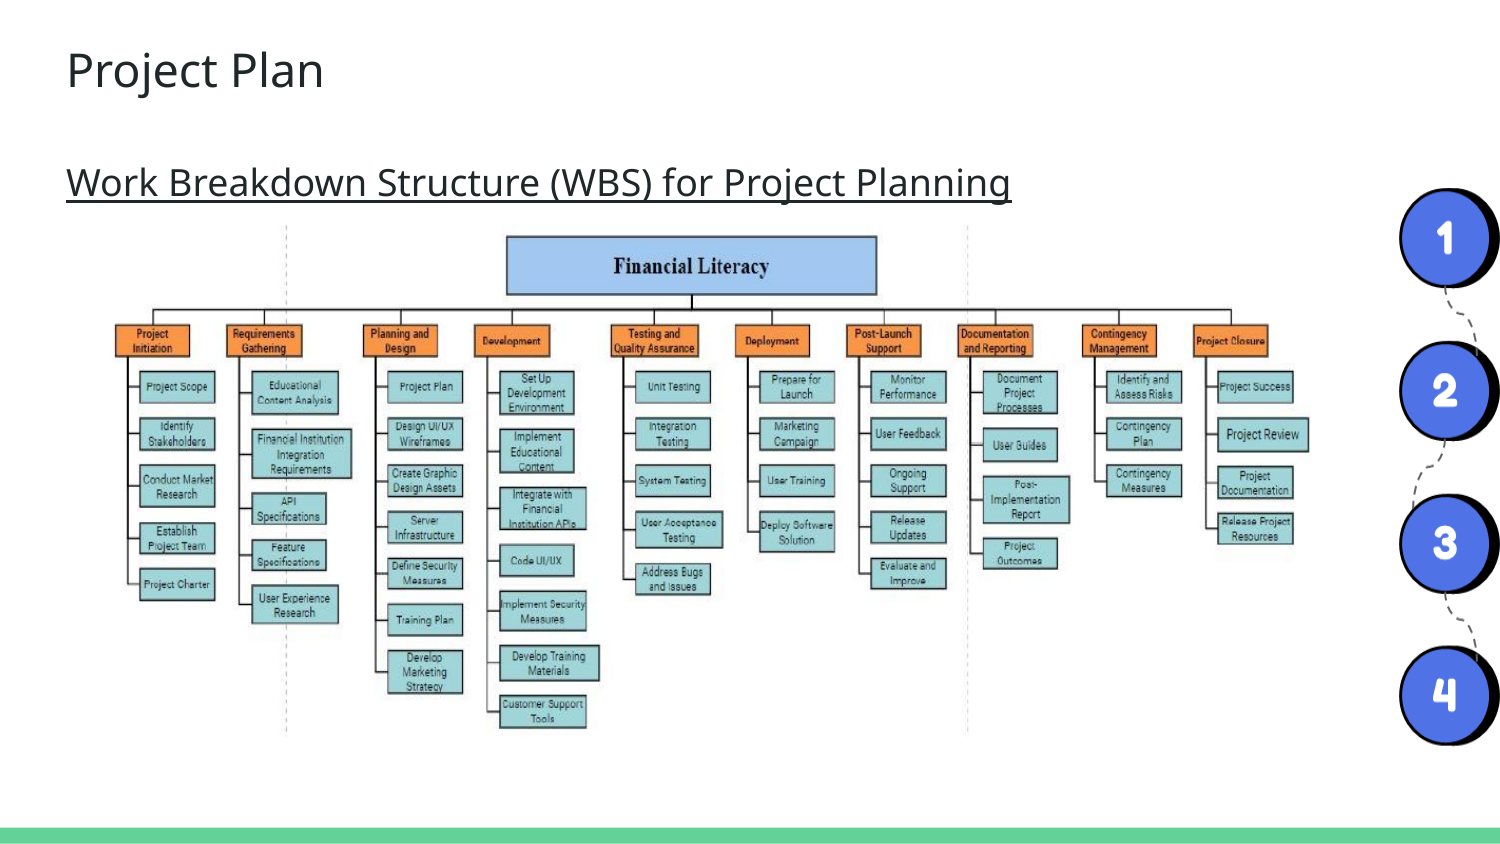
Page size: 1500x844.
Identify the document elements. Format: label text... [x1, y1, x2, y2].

title Project Plan [51, 22, 1449, 117]
picture [111, 216, 1313, 738]
picture [1399, 188, 1500, 750]
list Work Breakdown Structure (WBS) for Project Planning [51, 134, 1449, 750]
